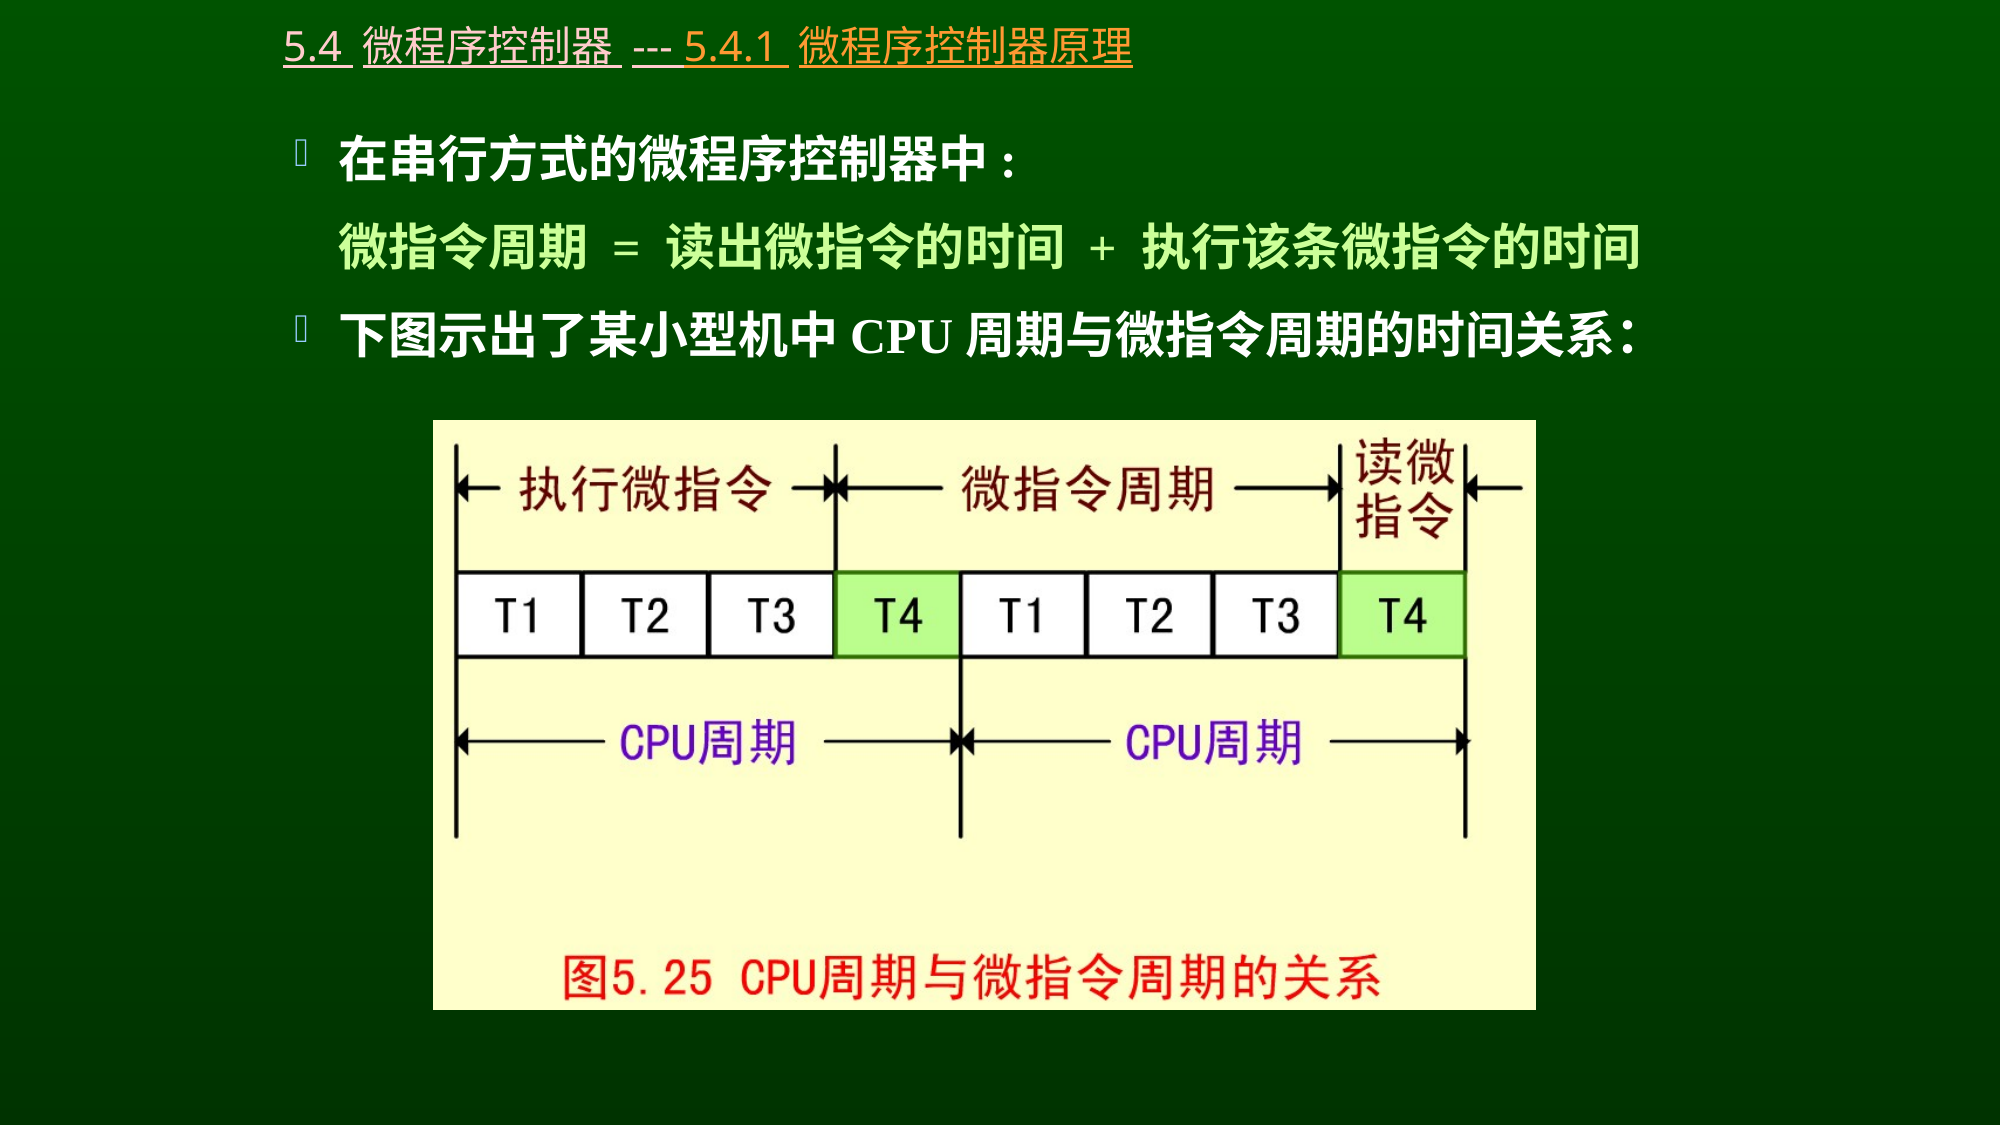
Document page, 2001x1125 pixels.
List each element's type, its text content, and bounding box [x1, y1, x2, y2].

picture [432, 420, 1536, 1010]
list 在串行方式的微程序控制器中: 微指令周期 = 读出微指令的时间 + 执行该条微指令的时间 下图示出了某小型机中CPU周期与微指令周期的时间关系： [279, 101, 1721, 646]
title 5.4 微程序控制器 --- 5.4.1 微程序控制器原理 [267, 11, 1721, 78]
